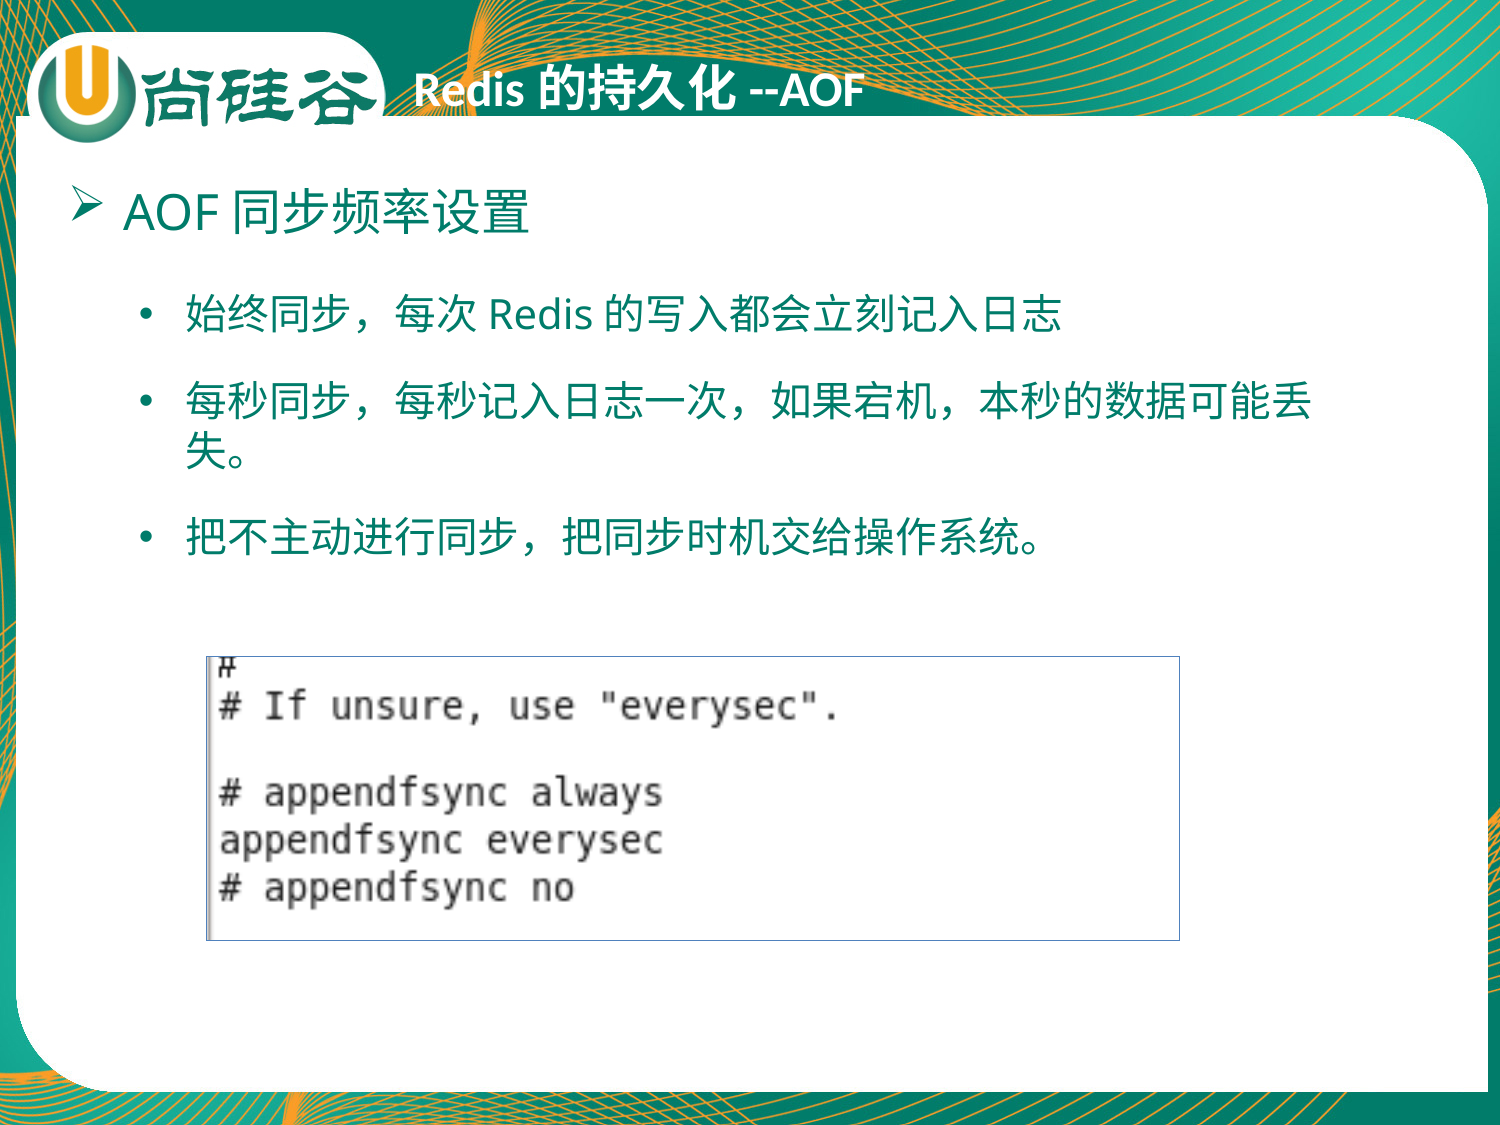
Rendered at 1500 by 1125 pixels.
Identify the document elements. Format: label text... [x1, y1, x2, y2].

picture [0, 0, 1500, 1125]
text_box Redis的持久化--AOF [398, 19, 881, 124]
text_box 把不主动进行同步，把同步时机交给操作系统。 [123, 503, 1353, 569]
text_box 每秒同步，每秒记入日志一次，如果宕机，本秒的数据可能丢失。 [123, 367, 1353, 483]
text_box 始终同步，每次Redis的写入都会立刻记入日志 [123, 280, 1353, 346]
text_box AOF同步频率设置 [52, 172, 547, 248]
